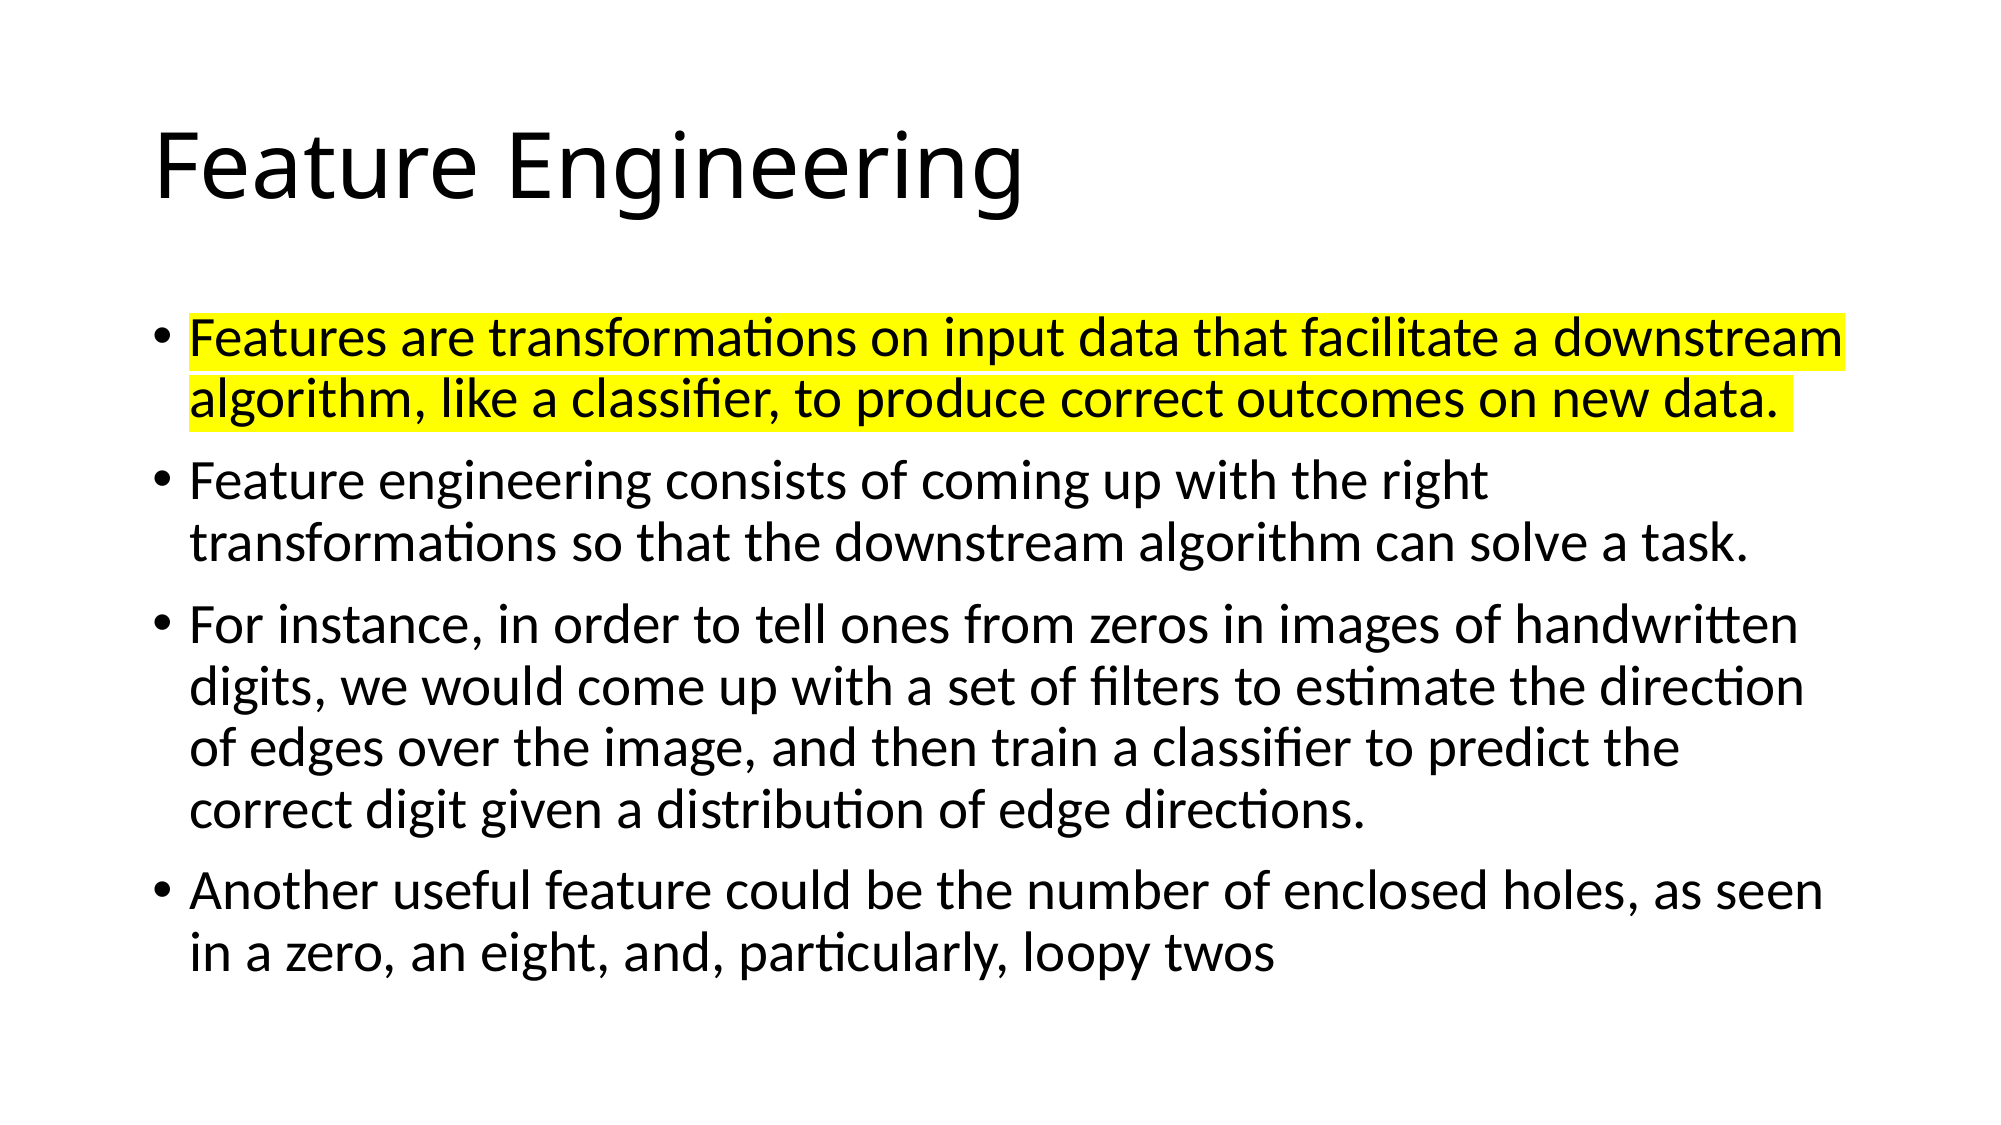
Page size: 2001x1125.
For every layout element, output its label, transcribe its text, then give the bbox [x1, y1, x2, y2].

list Features are transformations on input data that facilitate a downstream algorithm, like a classifier, to produce correct outcomes on new data. Feature engineering consists of coming up with the right transformations so that the downstream algorithm can solve a task. For instance, in order to tell ones from zeros in images of handwritten digits, we would come up with a set of filters to estimate the direction of edges over the image, and then train a classifier to predict the correct digit given a distribution of edge directions. Another useful feature could be the number of enclosed holes, as seen in a zero, an eight, and, particularly, loopy twos [137, 299, 1863, 1014]
title Feature Engineering [137, 59, 1863, 278]
